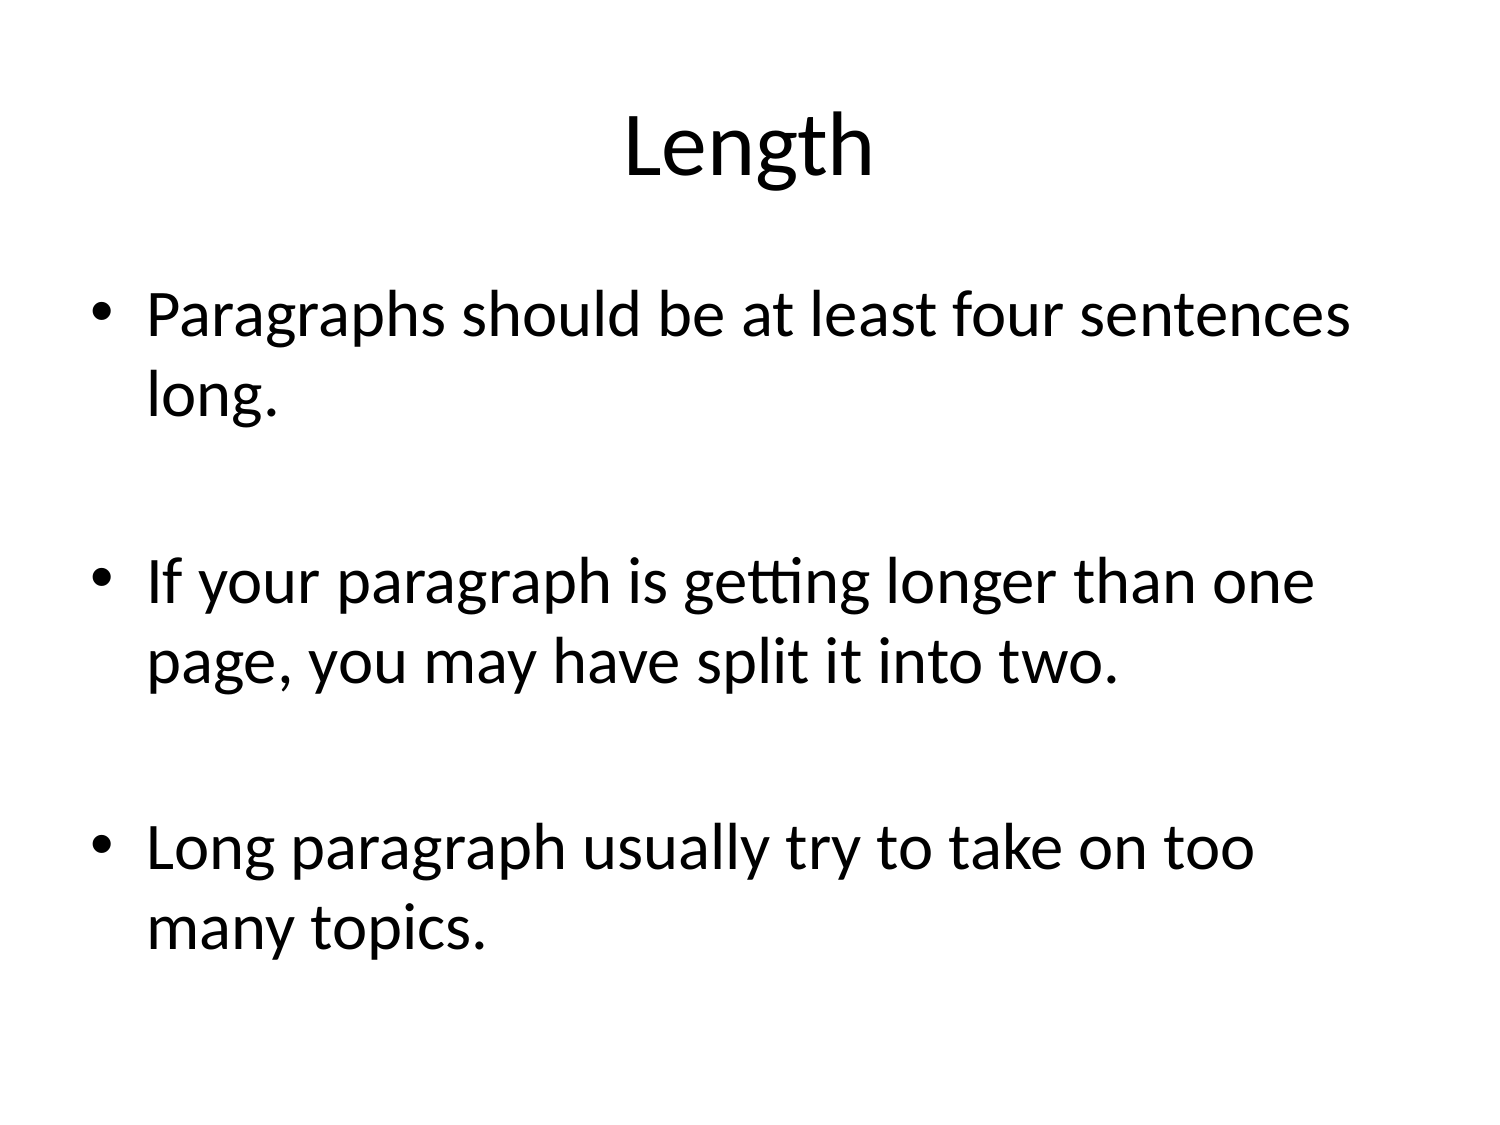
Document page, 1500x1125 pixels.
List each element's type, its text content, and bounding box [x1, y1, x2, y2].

title Length [75, 45, 1425, 233]
list Paragraphs should be at least four sentences long. If your paragraph is getting longer than one page, you may have split it into two. Long paragraph usually try to take on too many topics. [75, 262, 1425, 1005]
